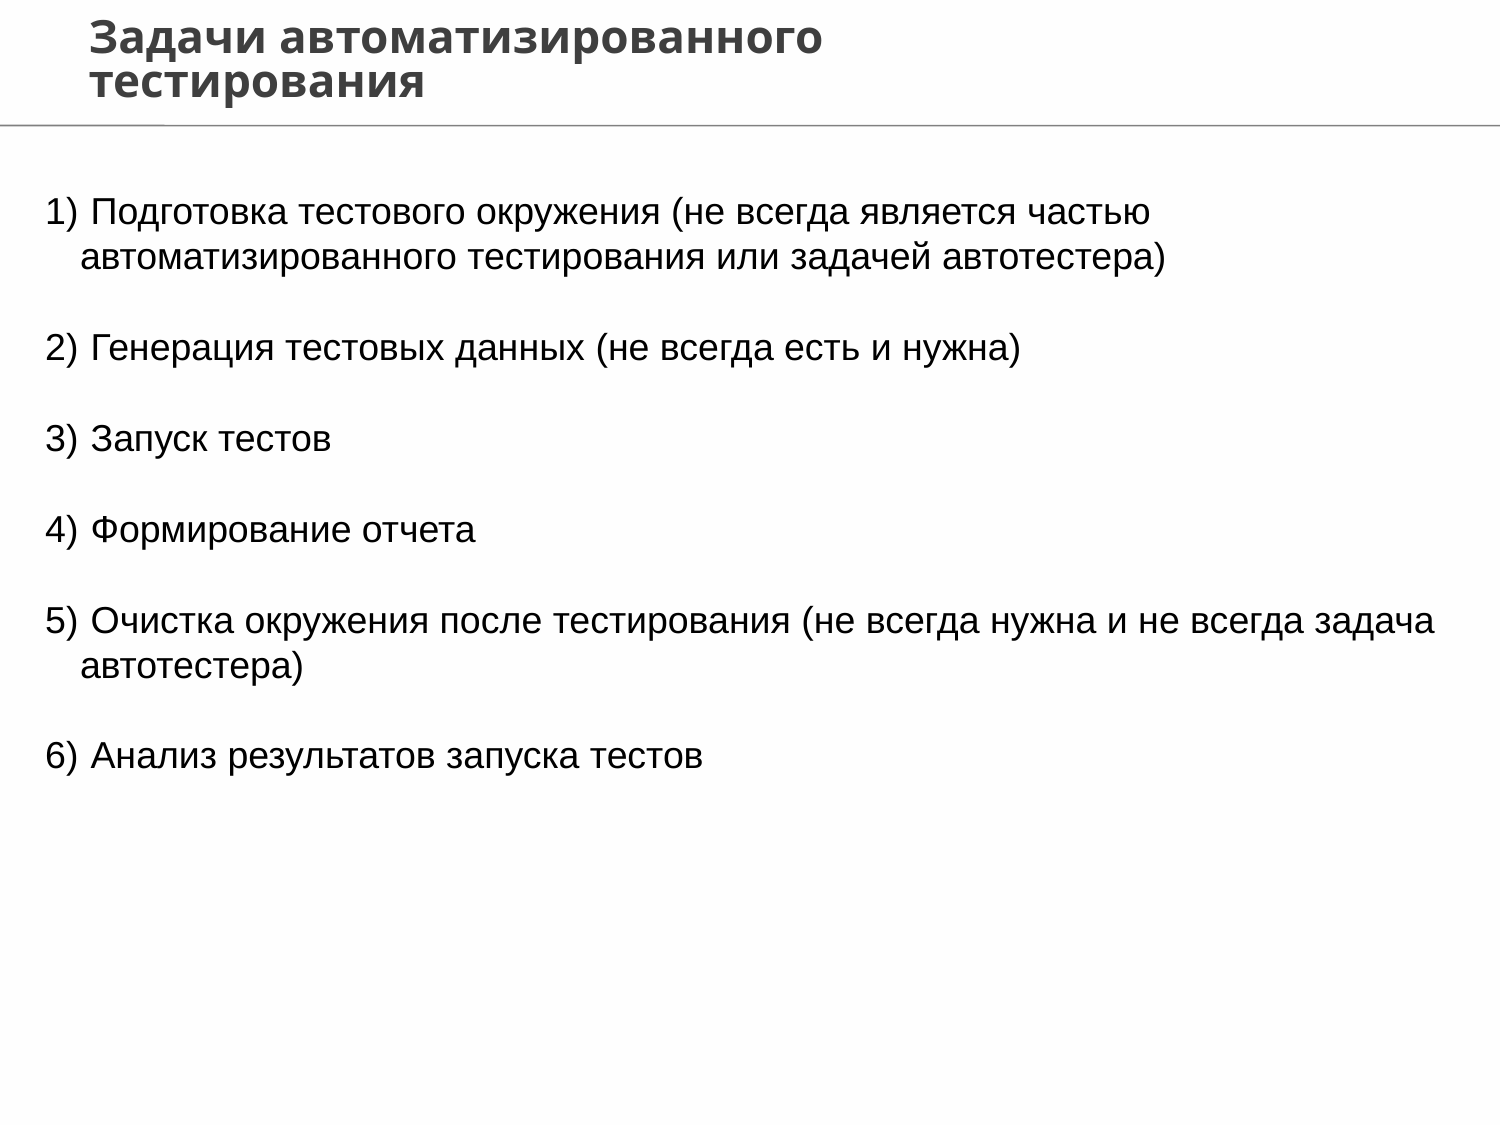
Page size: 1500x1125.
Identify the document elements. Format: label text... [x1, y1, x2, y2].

text_box Подготовка тестового окружения (не всегда является частью автоматизированного тестирования или задачей автотестера) Генерация тестовых данных (не всегда есть и нужна) Запуск тестов Формирование отчета Очистка окружения после тестирования (не всегда нужна и не всегда задача автотестера) Анализ результатов запуска тестов [29, 179, 1455, 1095]
text_box Задачи автоматизированного тестирования [88, 38, 1174, 87]
